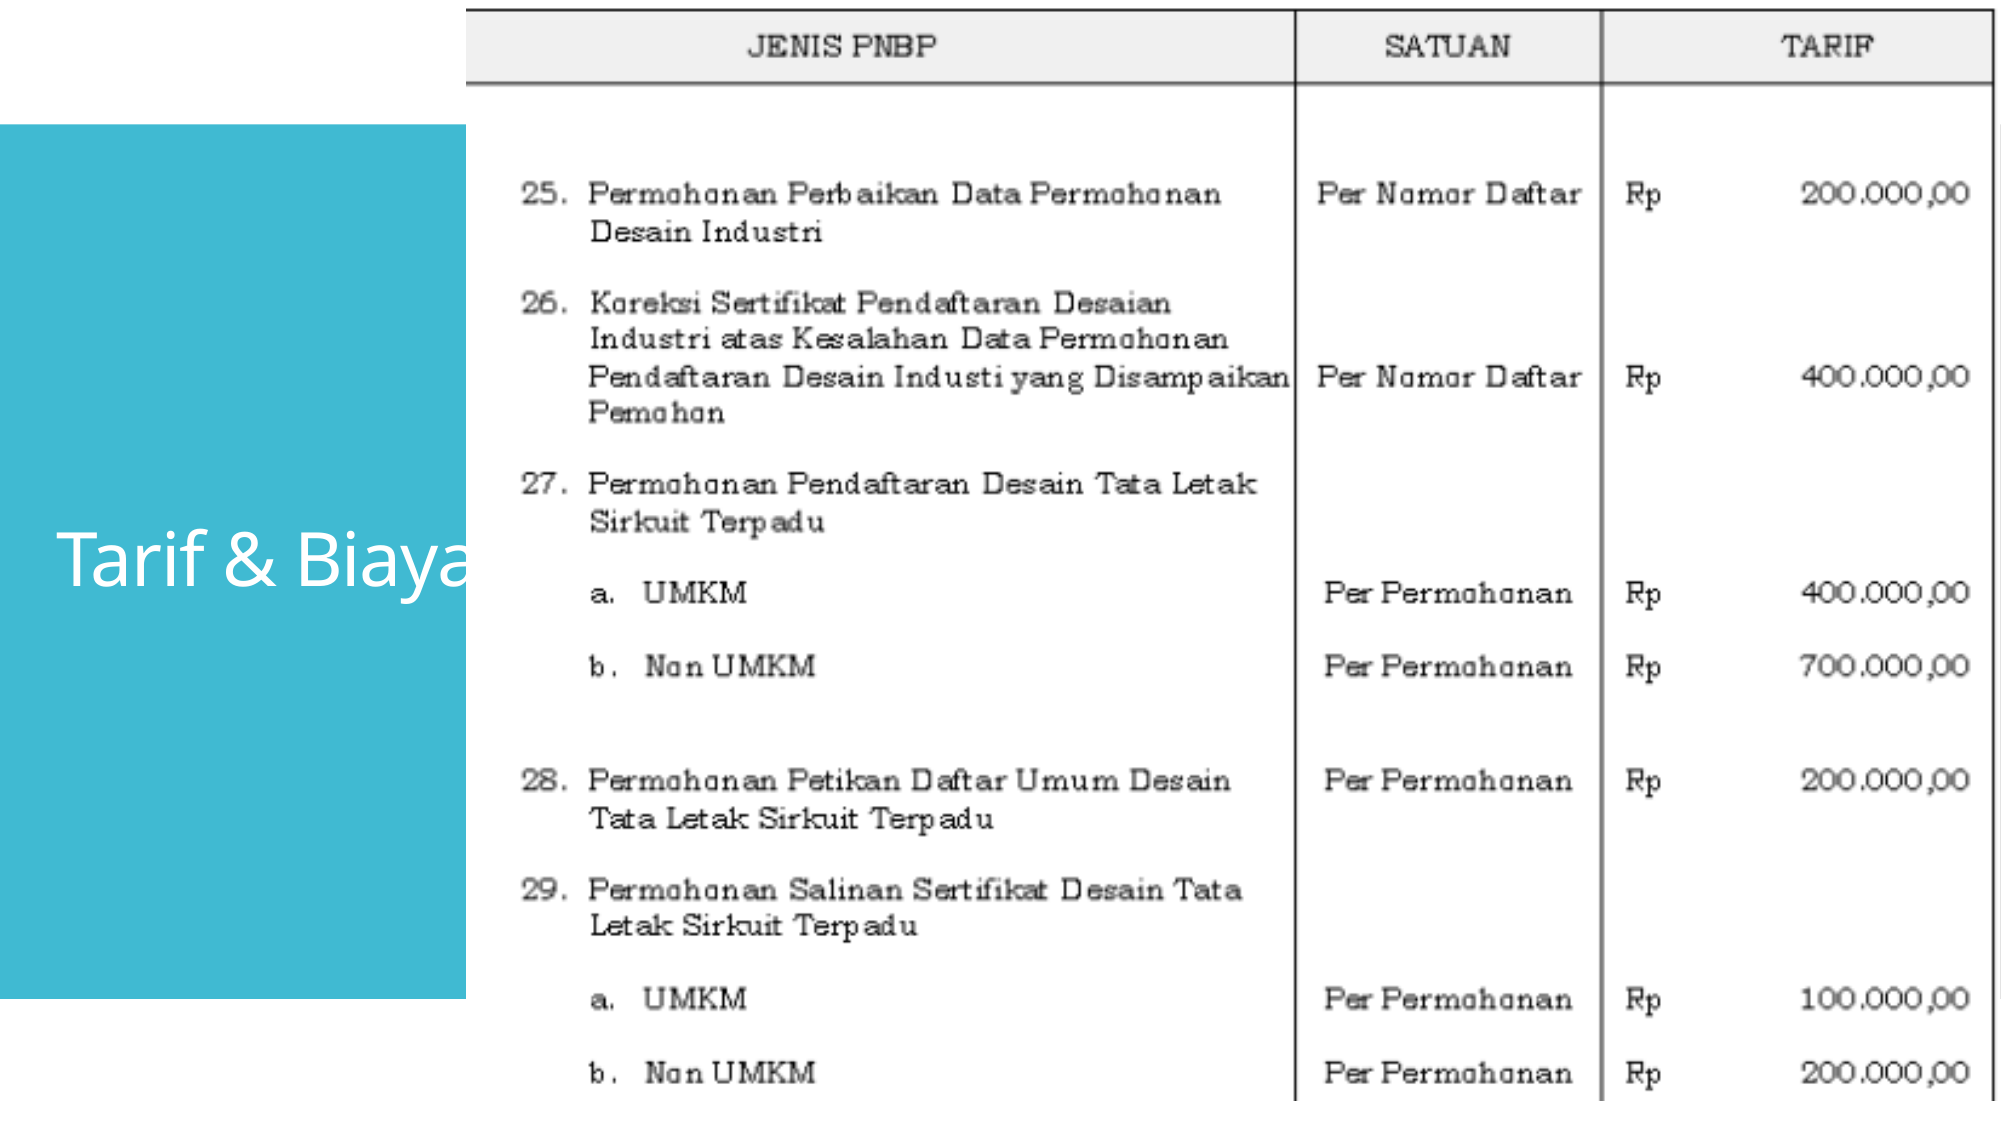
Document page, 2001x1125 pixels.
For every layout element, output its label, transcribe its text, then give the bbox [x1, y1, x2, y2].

picture [465, 0, 2000, 1101]
title Tarif & Biaya [41, 184, 465, 940]
